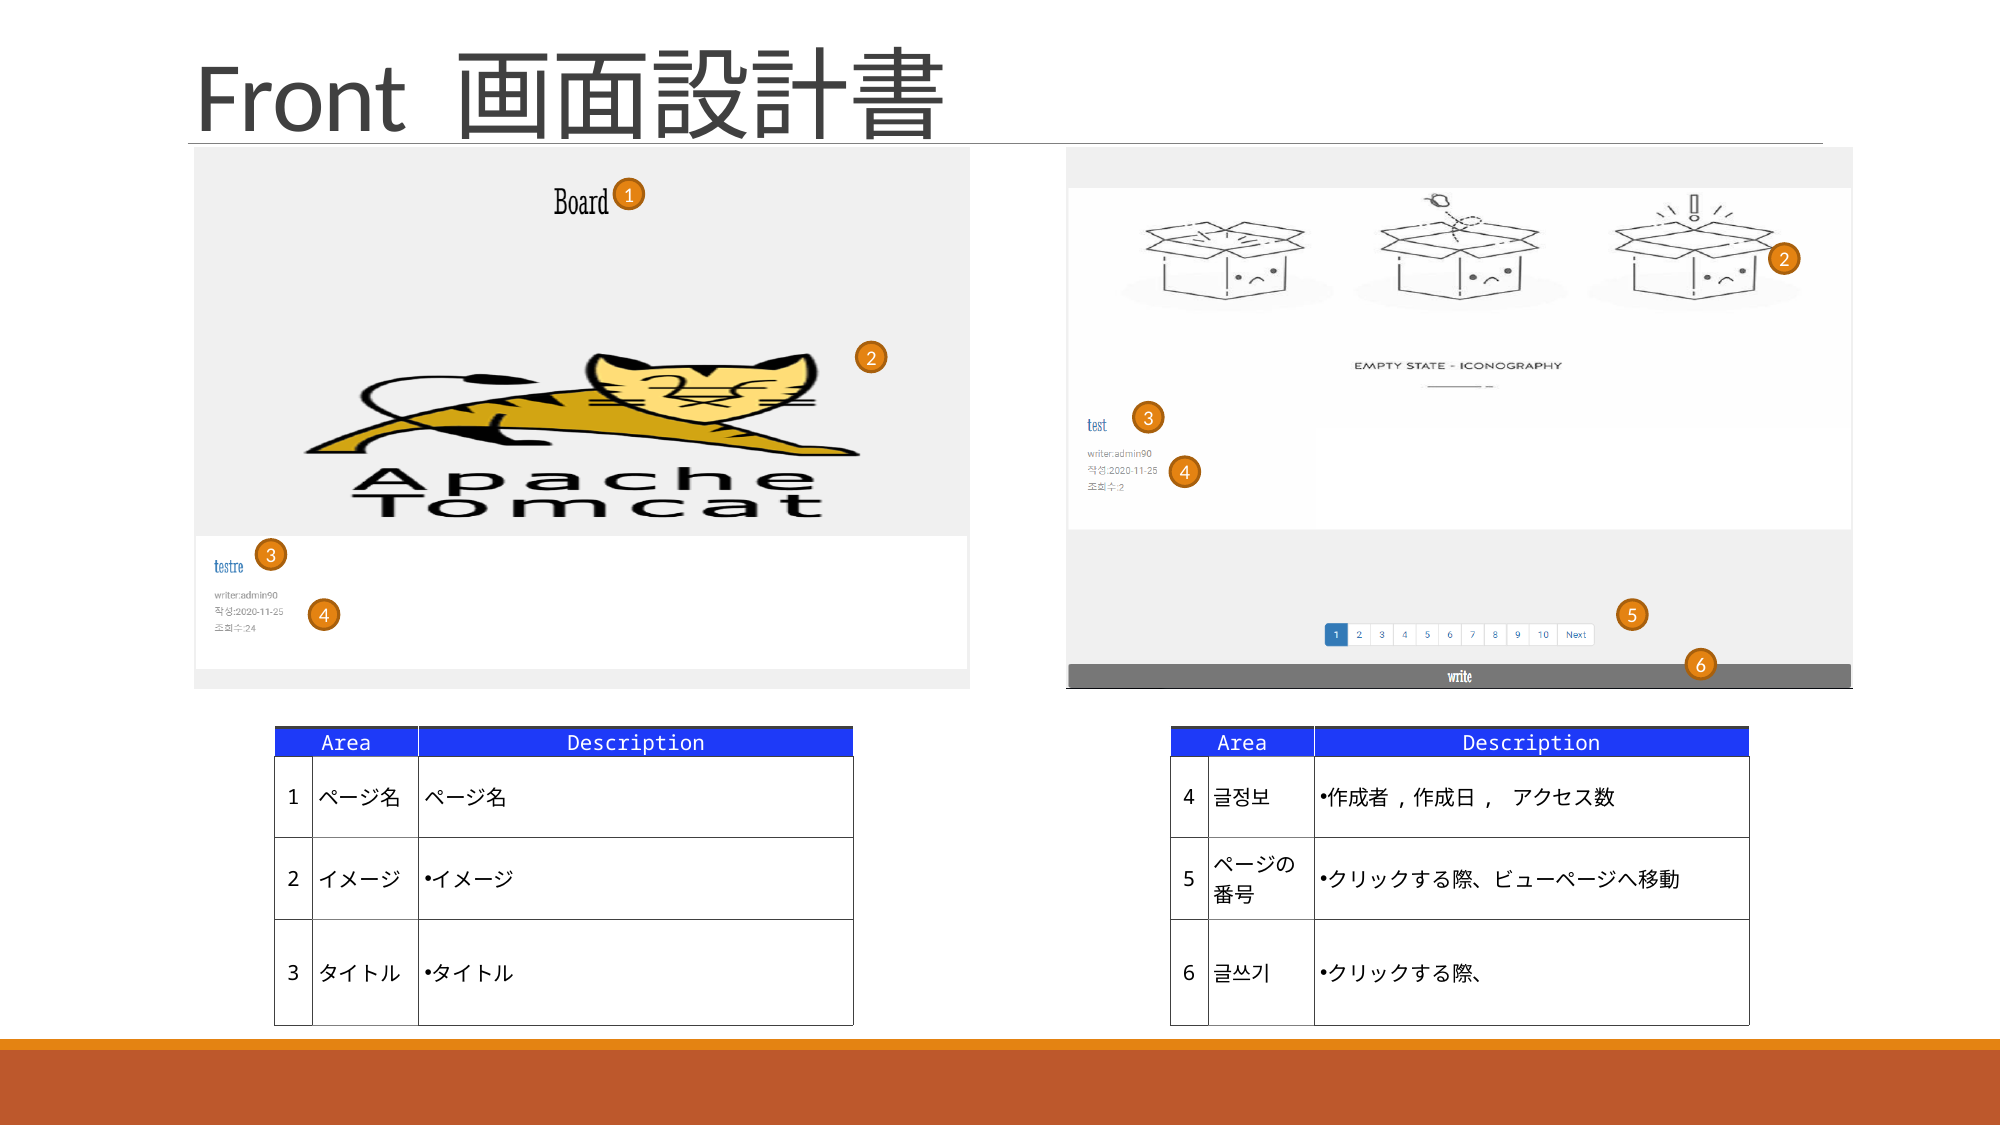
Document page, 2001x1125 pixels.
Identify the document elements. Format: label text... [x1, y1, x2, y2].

table_cell 3 [275, 920, 312, 1025]
table_header Description [1315, 729, 1749, 756]
table_header Description [419, 729, 853, 756]
table_cell 5 [1171, 838, 1208, 919]
table_cell ページの番号 [1209, 838, 1314, 919]
picture [194, 147, 970, 690]
table_cell タイトル [313, 920, 418, 1025]
title Front 画面設計書 [180, 2, 1830, 160]
table_cell 6 [1171, 920, 1208, 1025]
table_cell タイトル [419, 920, 853, 1025]
table_cell イメージ [419, 838, 853, 919]
table_cell 2 [275, 838, 312, 919]
table_header Area [1171, 729, 1314, 756]
table_cell ページ名 [313, 757, 418, 837]
table_cell 1 [275, 757, 312, 837]
table_cell 作成者,作成日, アクセス数 [1315, 757, 1749, 837]
table_cell クリックする際、 [1315, 920, 1749, 1025]
table_header Area [275, 729, 418, 756]
table_cell ページ名 [419, 757, 853, 837]
picture [1065, 147, 1854, 690]
table_cell 글정보 [1209, 757, 1314, 837]
table_cell 4 [1171, 757, 1208, 837]
table_cell 글쓰기 [1209, 920, 1314, 1025]
table_cell イメージ [313, 838, 418, 919]
table_cell クリックする際、ビューページへ移動 [1315, 838, 1749, 919]
